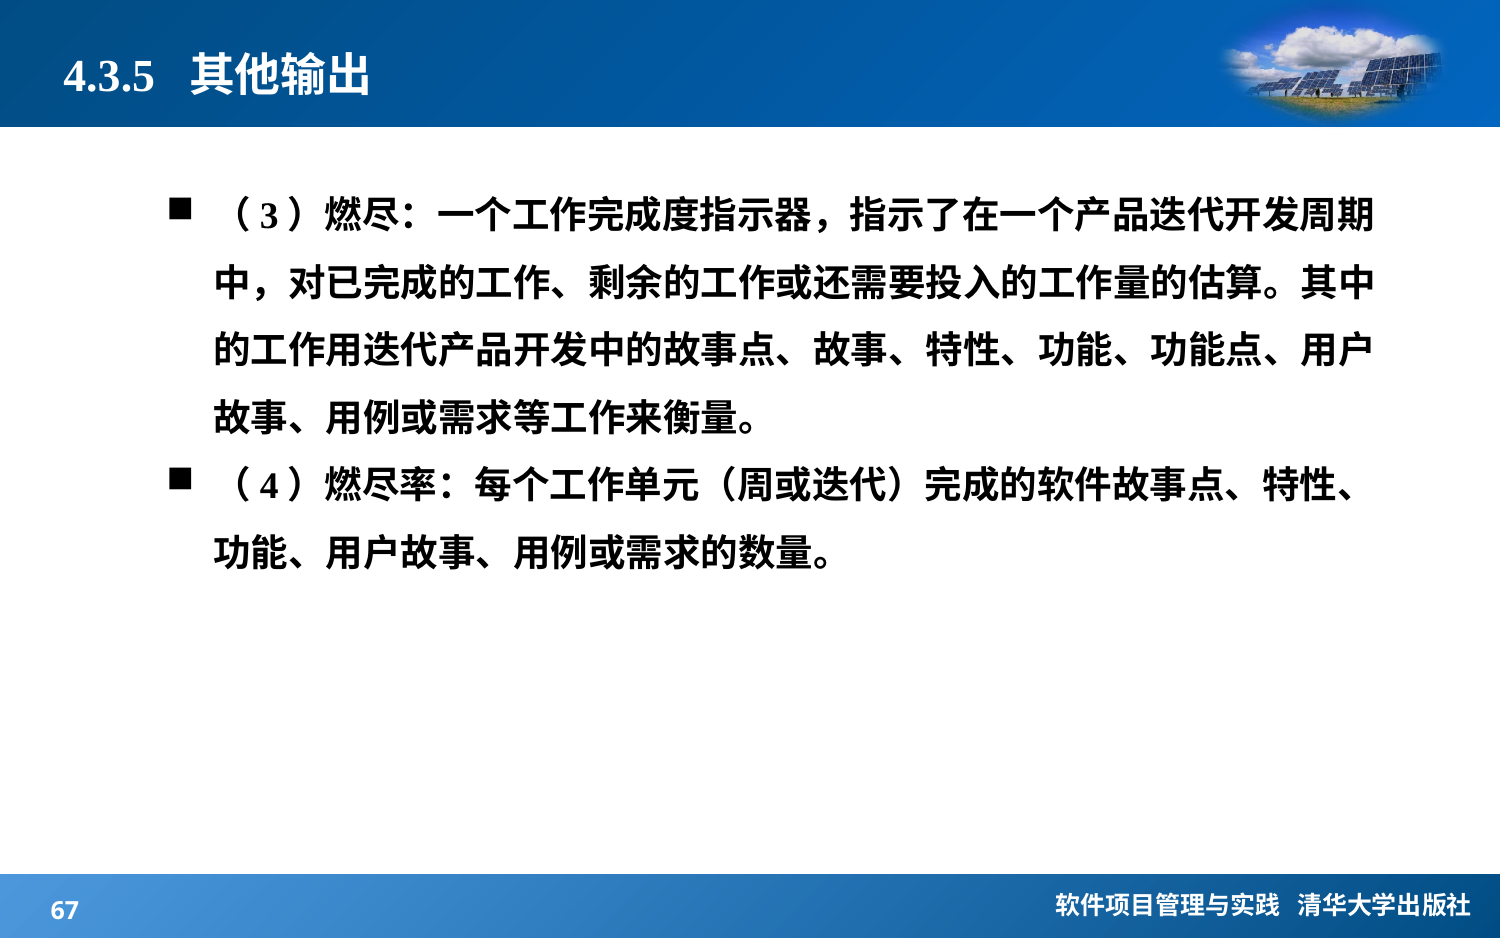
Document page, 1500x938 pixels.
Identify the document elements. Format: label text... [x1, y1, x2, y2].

picture [1233, 6, 1433, 113]
text_box （3）燃尽：一个工作完成度指示器，指示了在一个产品迭代开发周期中，对已完成的工作、剩余的工作或还需要投入的工作量的估算。其中的工作用迭代产品开发中的故事点、故事、特性、功能、功能点、用户故事、用例或需求等工作来衡量。 （4）燃尽率：每个工作单元（周或迭代）完成的软件故事点、特性、功能、用户故事、用例或需求的数量。 [76, 161, 1424, 748]
title 4.3.5 其他输出 [48, 19, 1140, 127]
